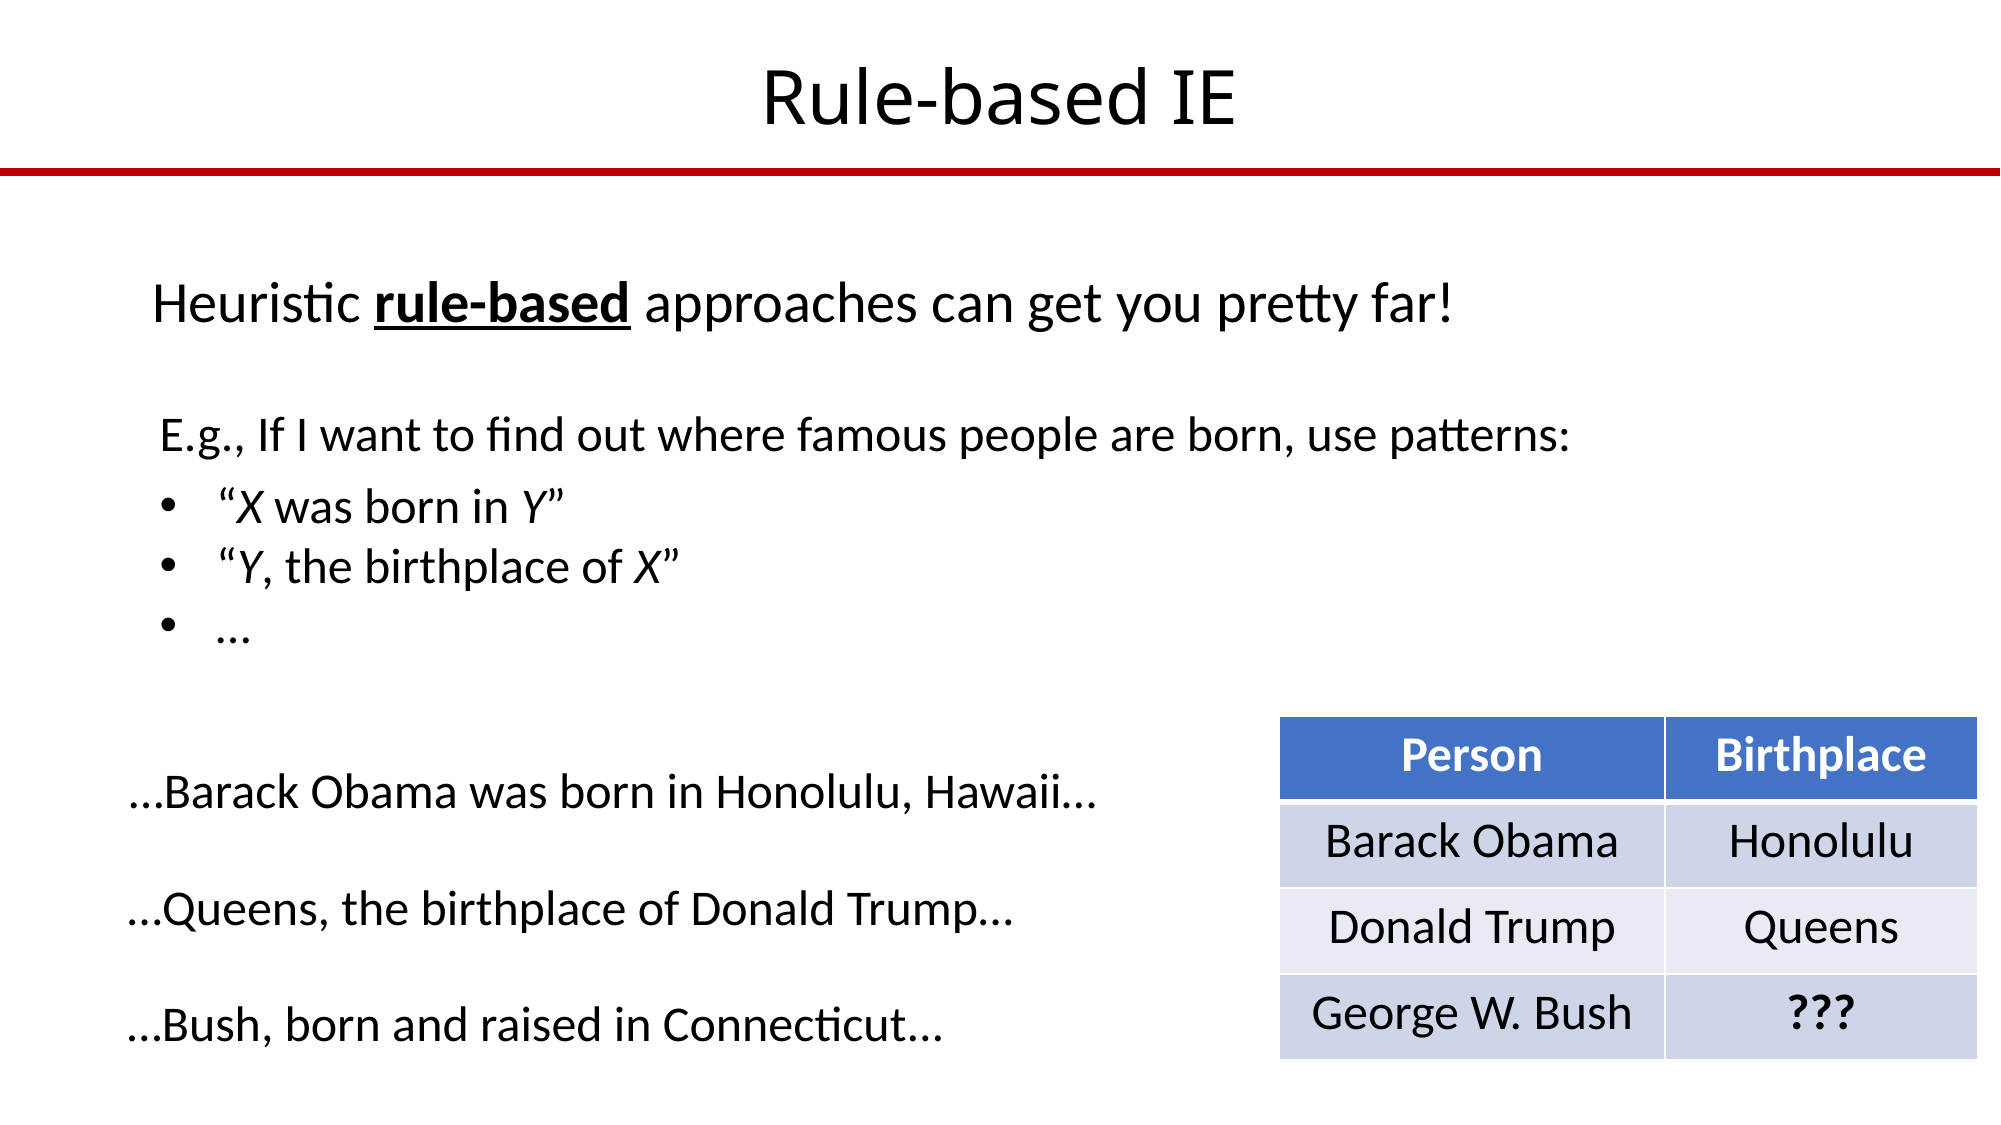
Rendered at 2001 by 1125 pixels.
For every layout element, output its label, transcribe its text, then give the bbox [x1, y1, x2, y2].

table_header Birthplace [1666, 717, 1977, 799]
table_cell George W. Bush [1280, 975, 1664, 1059]
table_cell Donald Trump [1280, 889, 1664, 973]
list Heuristic rule-based approaches can get you pretty far! [137, 256, 1863, 363]
text_box E.g., If I want to find out where famous people are born, use patterns: “X was born in Y” “Y, the birthplace of X” … [144, 394, 1588, 662]
text_box …Bush, born and raised in Connecticut... [112, 984, 960, 1060]
text_box …Queens, the birthplace of Donald Trump… [112, 867, 1029, 943]
table_cell Queens [1666, 889, 1977, 973]
title Rule-based IE [137, 50, 1863, 150]
table_cell Honolulu [1666, 805, 1977, 887]
text_box …Barack Obama was born in Honolulu, Hawaii… [114, 751, 1112, 827]
table_cell Barack Obama [1280, 805, 1664, 887]
table_cell ??? [1666, 975, 1977, 1059]
table_header Person [1280, 717, 1664, 799]
